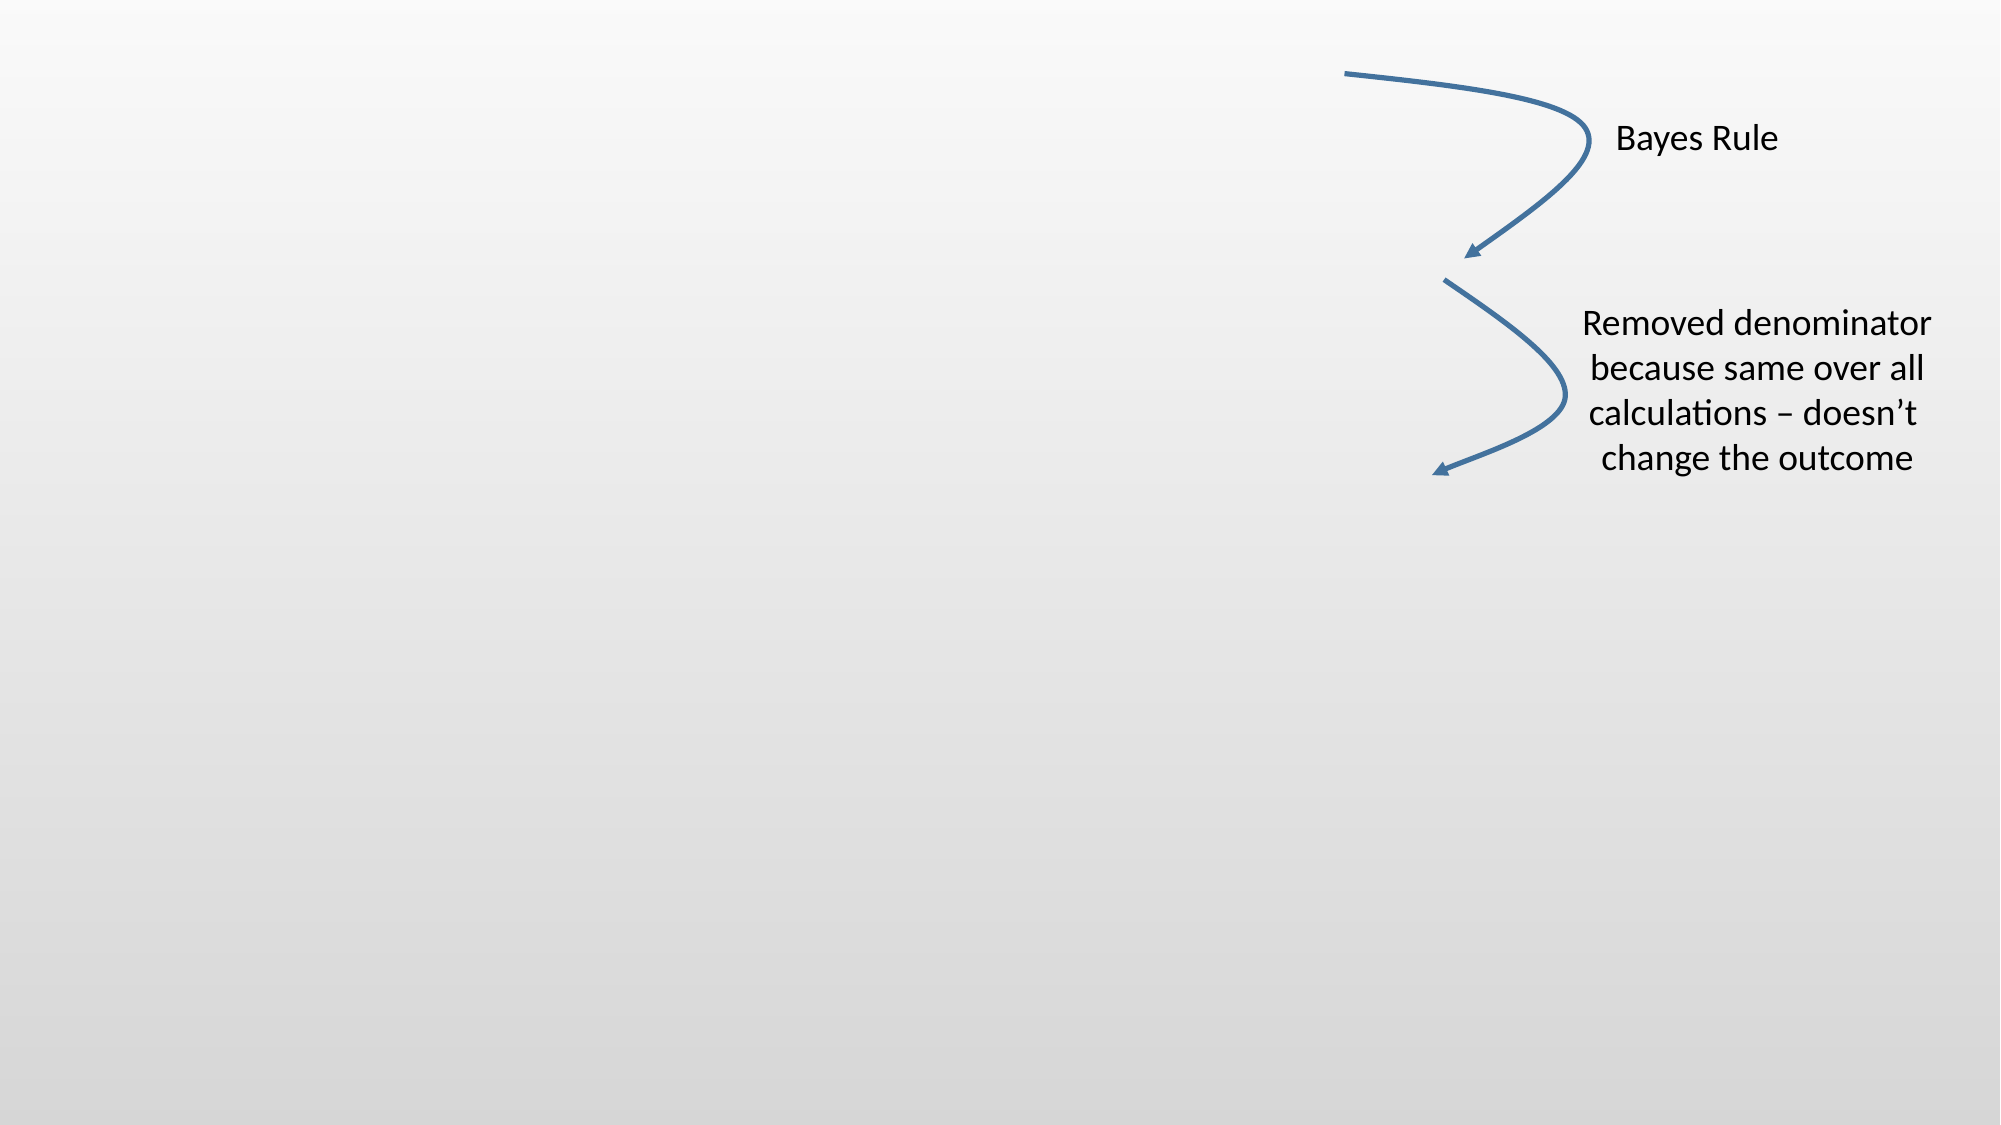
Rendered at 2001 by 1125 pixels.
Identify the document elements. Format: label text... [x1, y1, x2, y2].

text_box Removed denominator because same over all calculations – doesn’t change the outcome [1567, 290, 1948, 486]
text_box [1344, 72, 1591, 259]
text_box Bayes Rule [1601, 105, 1795, 166]
text_box [1431, 278, 1567, 476]
